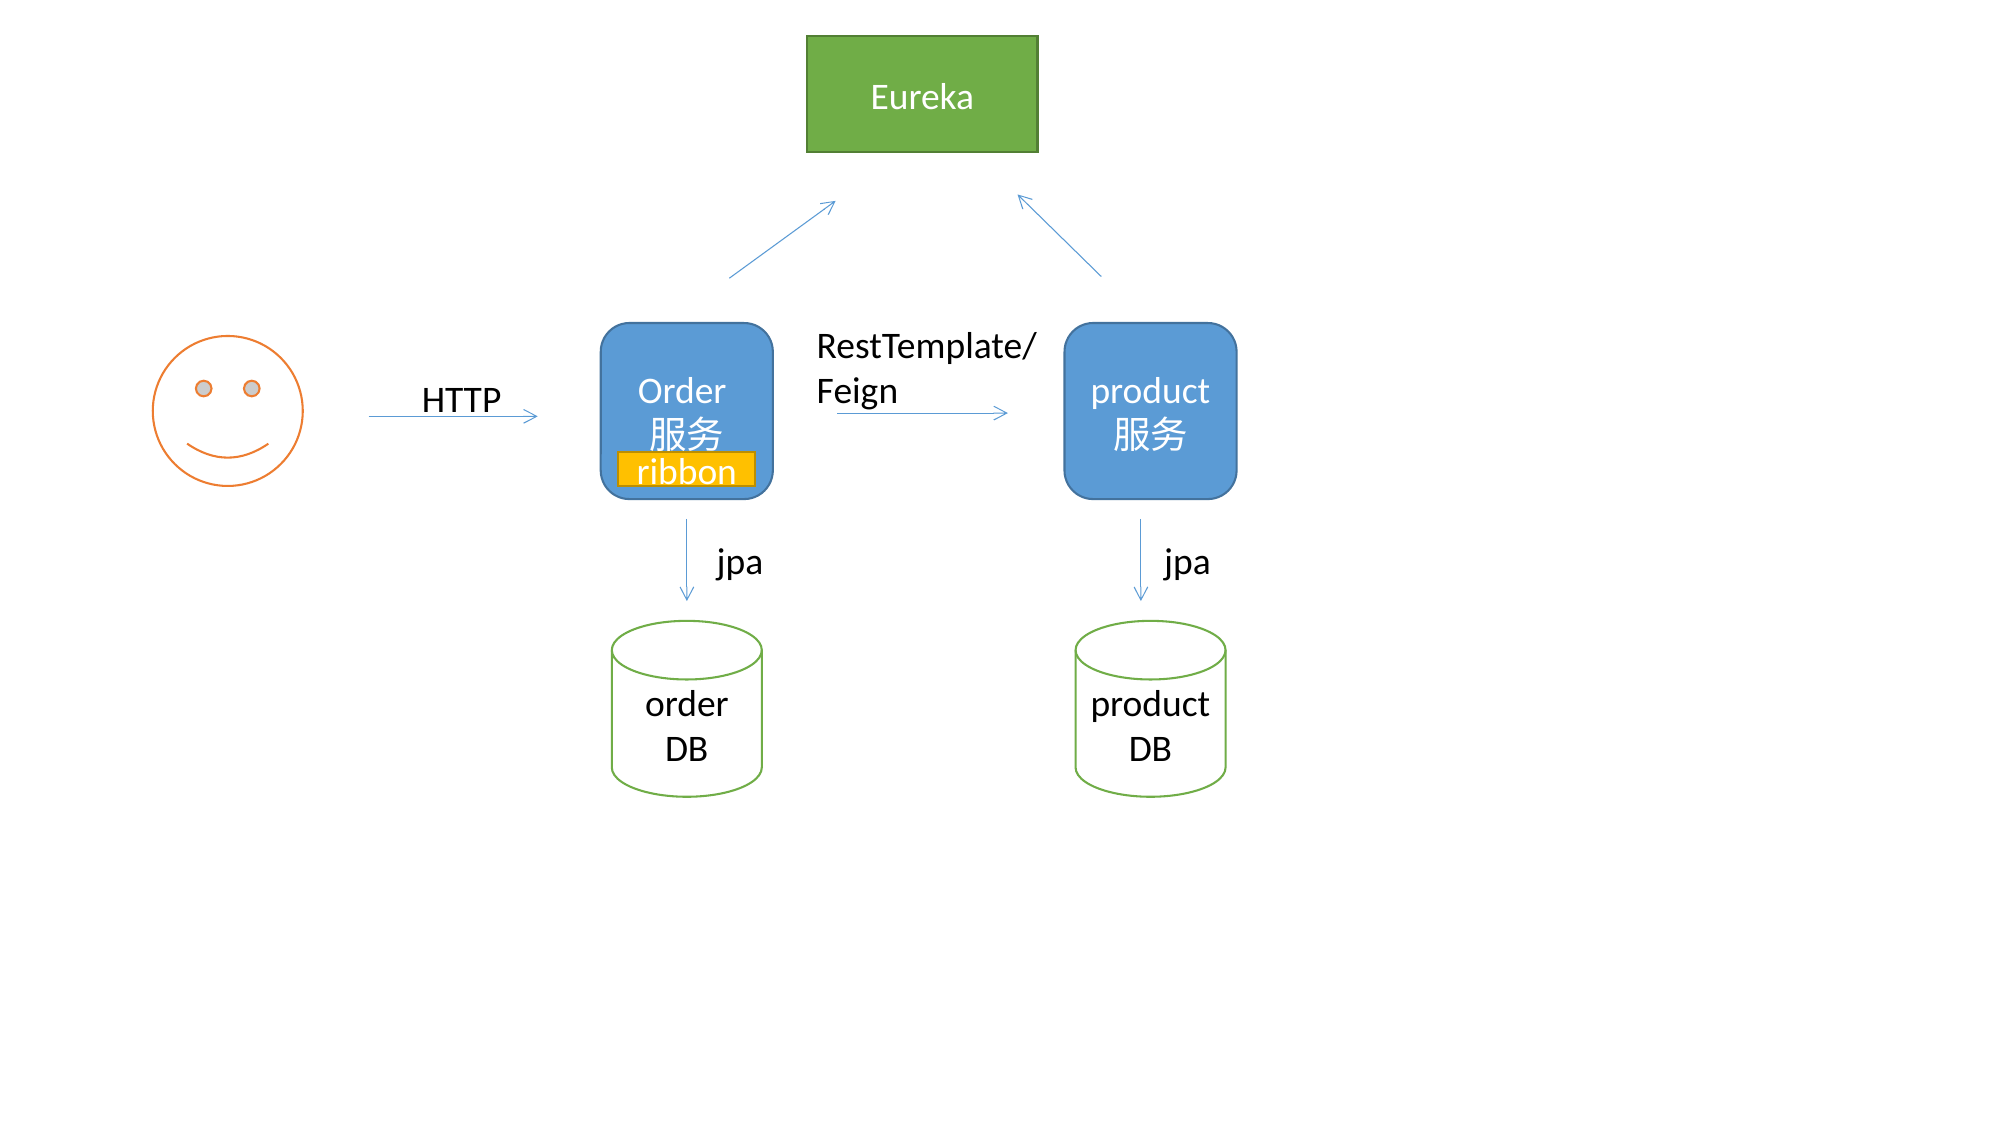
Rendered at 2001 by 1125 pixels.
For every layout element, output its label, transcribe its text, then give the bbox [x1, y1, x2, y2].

text_box jpa [1149, 529, 1237, 590]
text_box order DB [610, 619, 763, 798]
text_box HTTP [407, 368, 565, 428]
text_box RestTemplate/Feign [801, 314, 1065, 464]
text_box [151, 334, 304, 487]
text_box product DB [1074, 619, 1227, 798]
text_box ribbon [617, 451, 756, 487]
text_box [729, 200, 836, 279]
text_box jpa [701, 529, 790, 590]
text_box product 服务 [1063, 321, 1238, 501]
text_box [1017, 194, 1102, 277]
text_box Eureka [806, 35, 1039, 153]
text_box Order服务 [599, 321, 774, 501]
